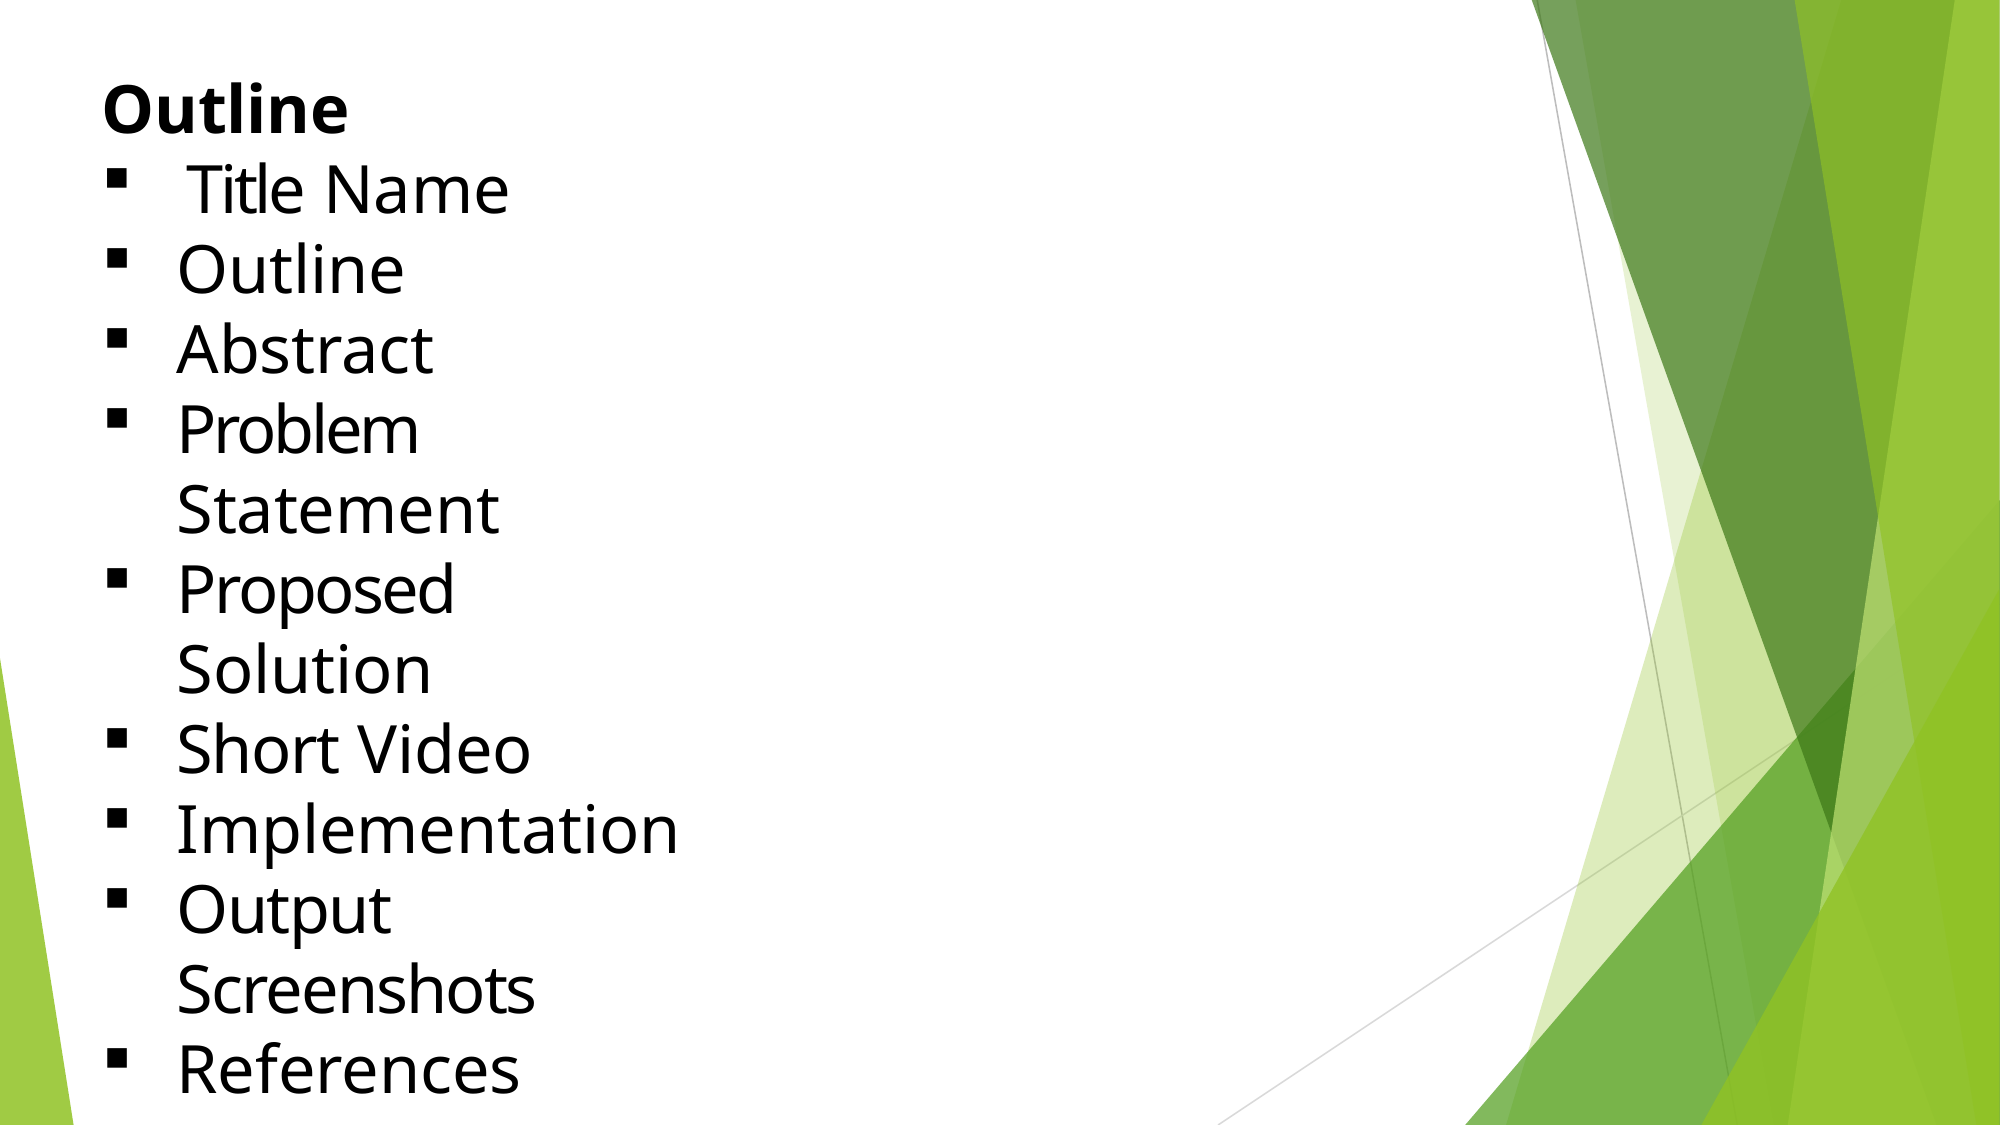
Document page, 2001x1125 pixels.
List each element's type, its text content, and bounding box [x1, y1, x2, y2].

text_box Outline Title Name Outline Abstract Problem Statement Proposed Solution Short Video Implementation Output Screenshots References [99, 64, 725, 1107]
